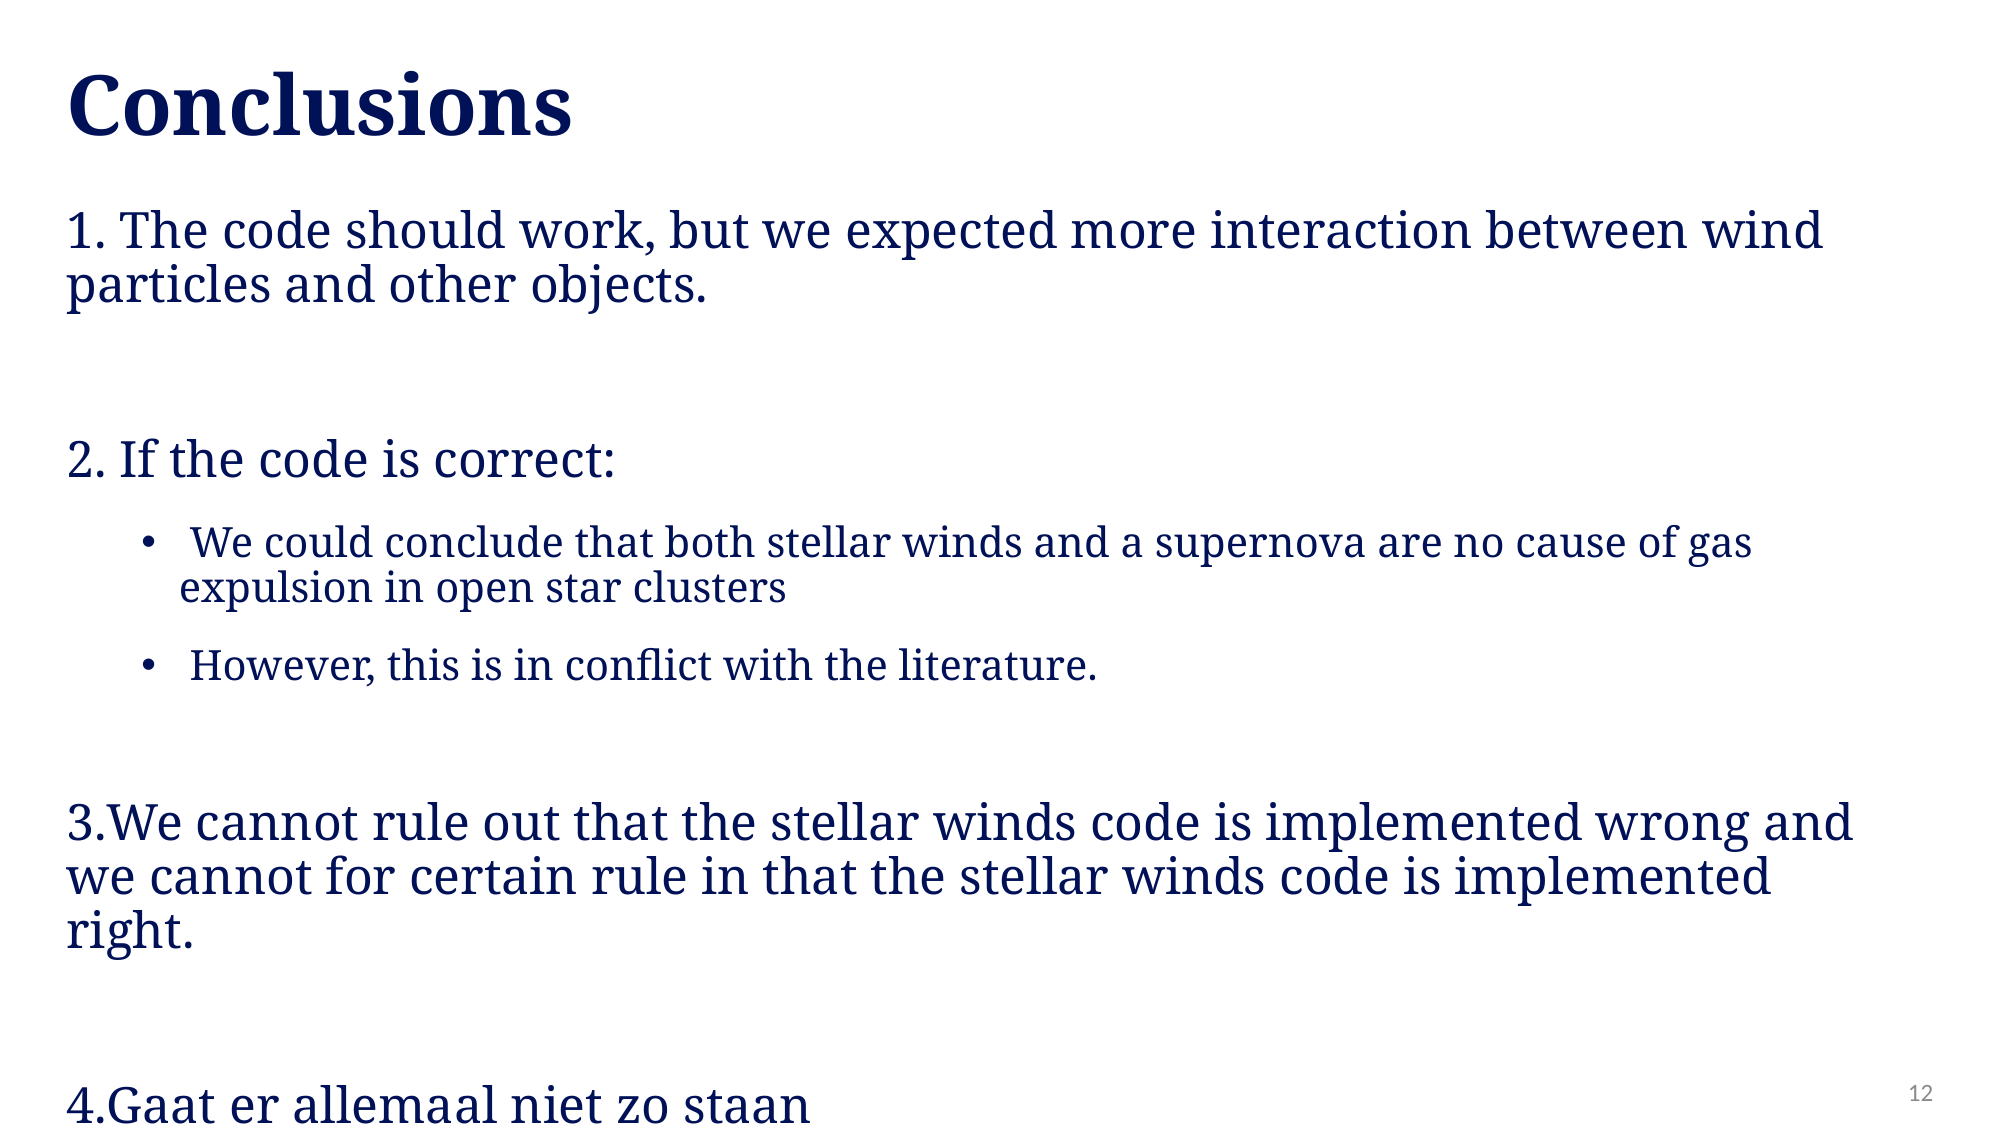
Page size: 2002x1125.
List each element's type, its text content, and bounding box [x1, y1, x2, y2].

list The code should work, but we expected more interaction between wind particles and other objects. If the code is correct: We could conclude that both stellar winds and a supernova are no cause of gas expulsion in open star clusters However, this is in conflict with the literature. We cannot rule out that the stellar winds code is implemented wrong and we cannot for certain rule in that the stellar winds code is implemented right. Gaat er allemaal niet zo staan [66, 205, 1866, 993]
title Conclusions [66, 66, 1935, 138]
slide_number 12 [1498, 1061, 1949, 1122]
